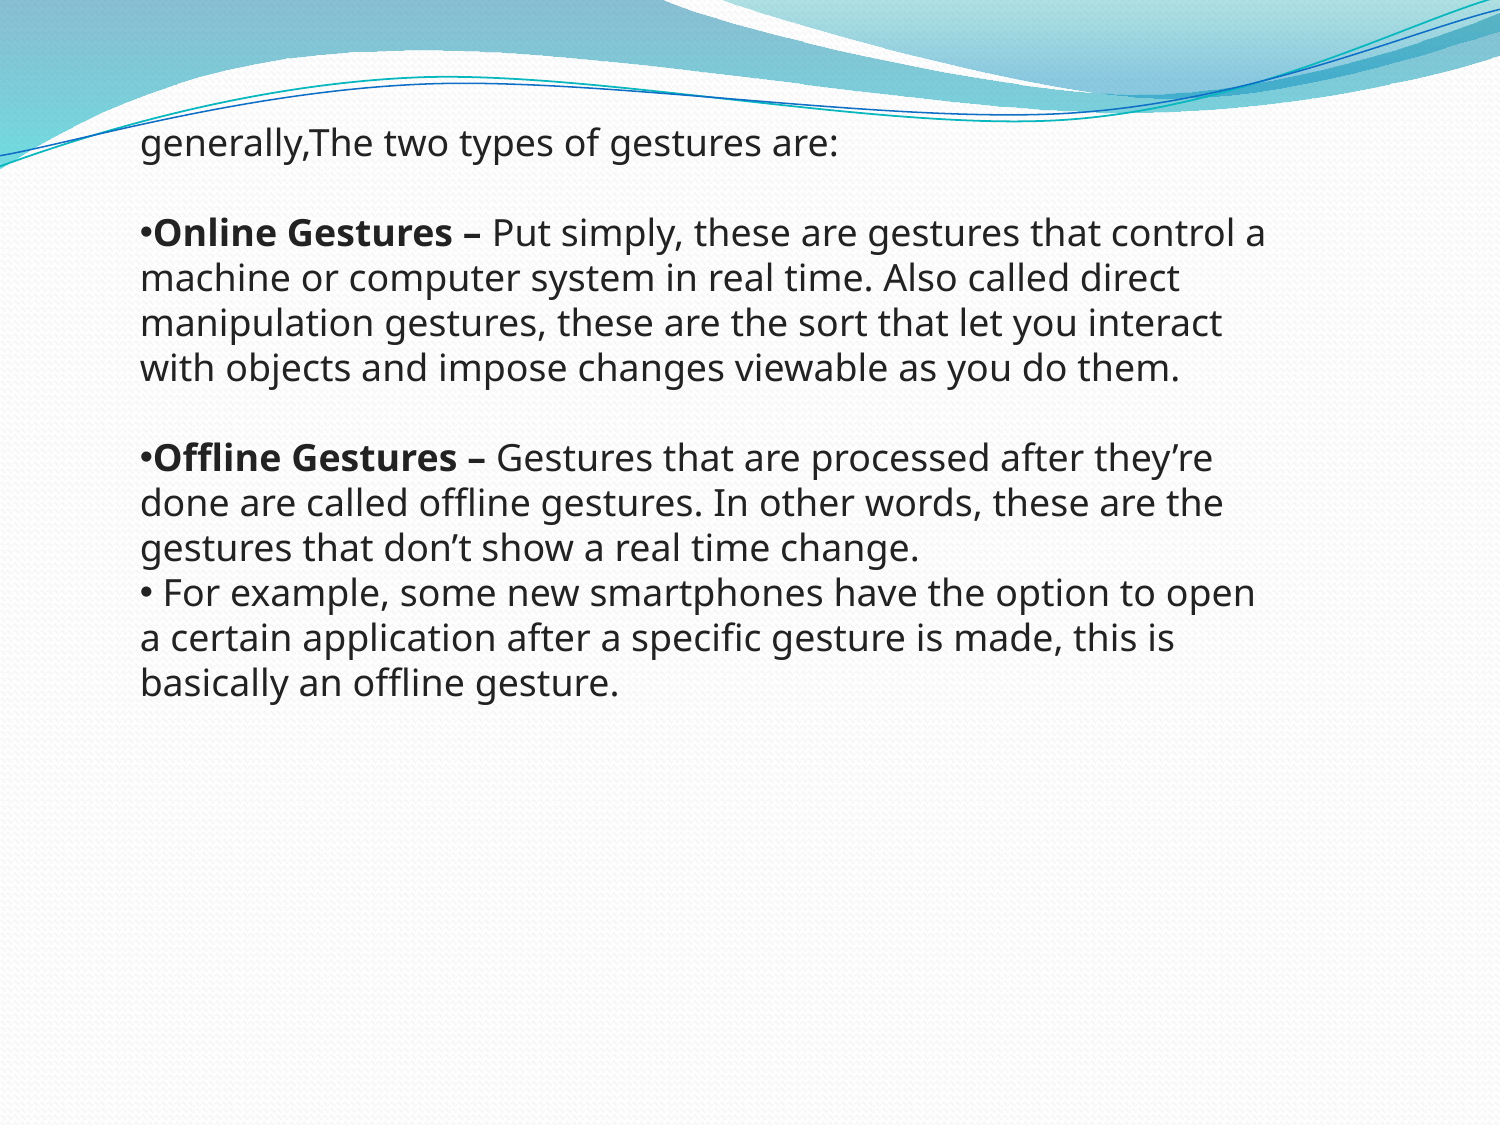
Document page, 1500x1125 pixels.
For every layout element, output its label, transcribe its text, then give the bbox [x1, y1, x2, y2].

text_box generally,The two types of gestures are: Online Gestures – Put simply, these are gestures that control a machine or computer system in real time. Also called direct manipulation gestures, these are the sort that let you interact with objects and impose changes viewable as you do them. Offline Gestures – Gestures that are processed after they’re done are called offline gestures. In other words, these are the gestures that don’t show a real time change. For example, some new smartphones have the option to open a certain application after a specific gesture is made, this is basically an offline gesture. [125, 111, 1300, 763]
